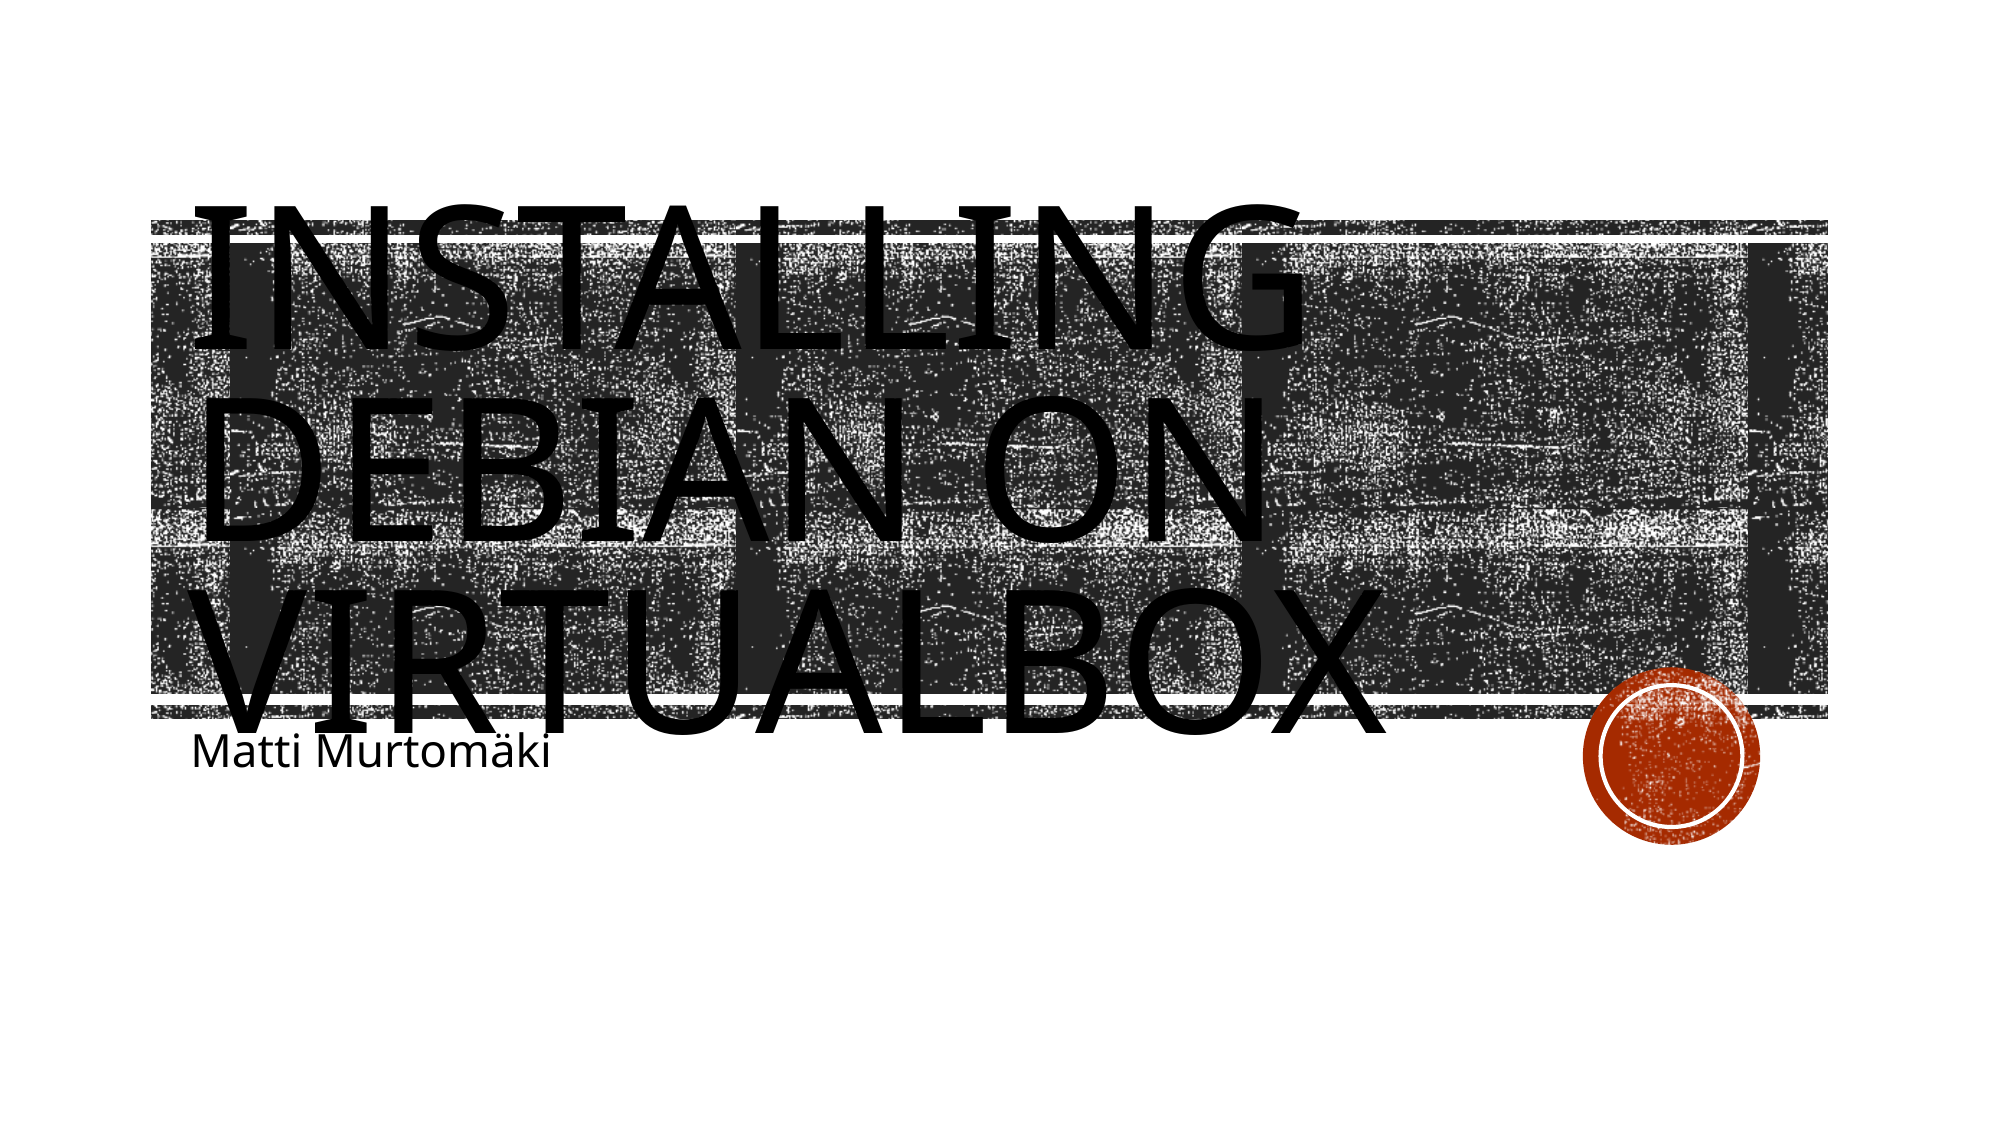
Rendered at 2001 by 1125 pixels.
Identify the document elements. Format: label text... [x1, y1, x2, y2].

subtitle Matti Murtomäki [175, 720, 1470, 896]
title Installing Debian on Virtualbox [172, 234, 1808, 733]
